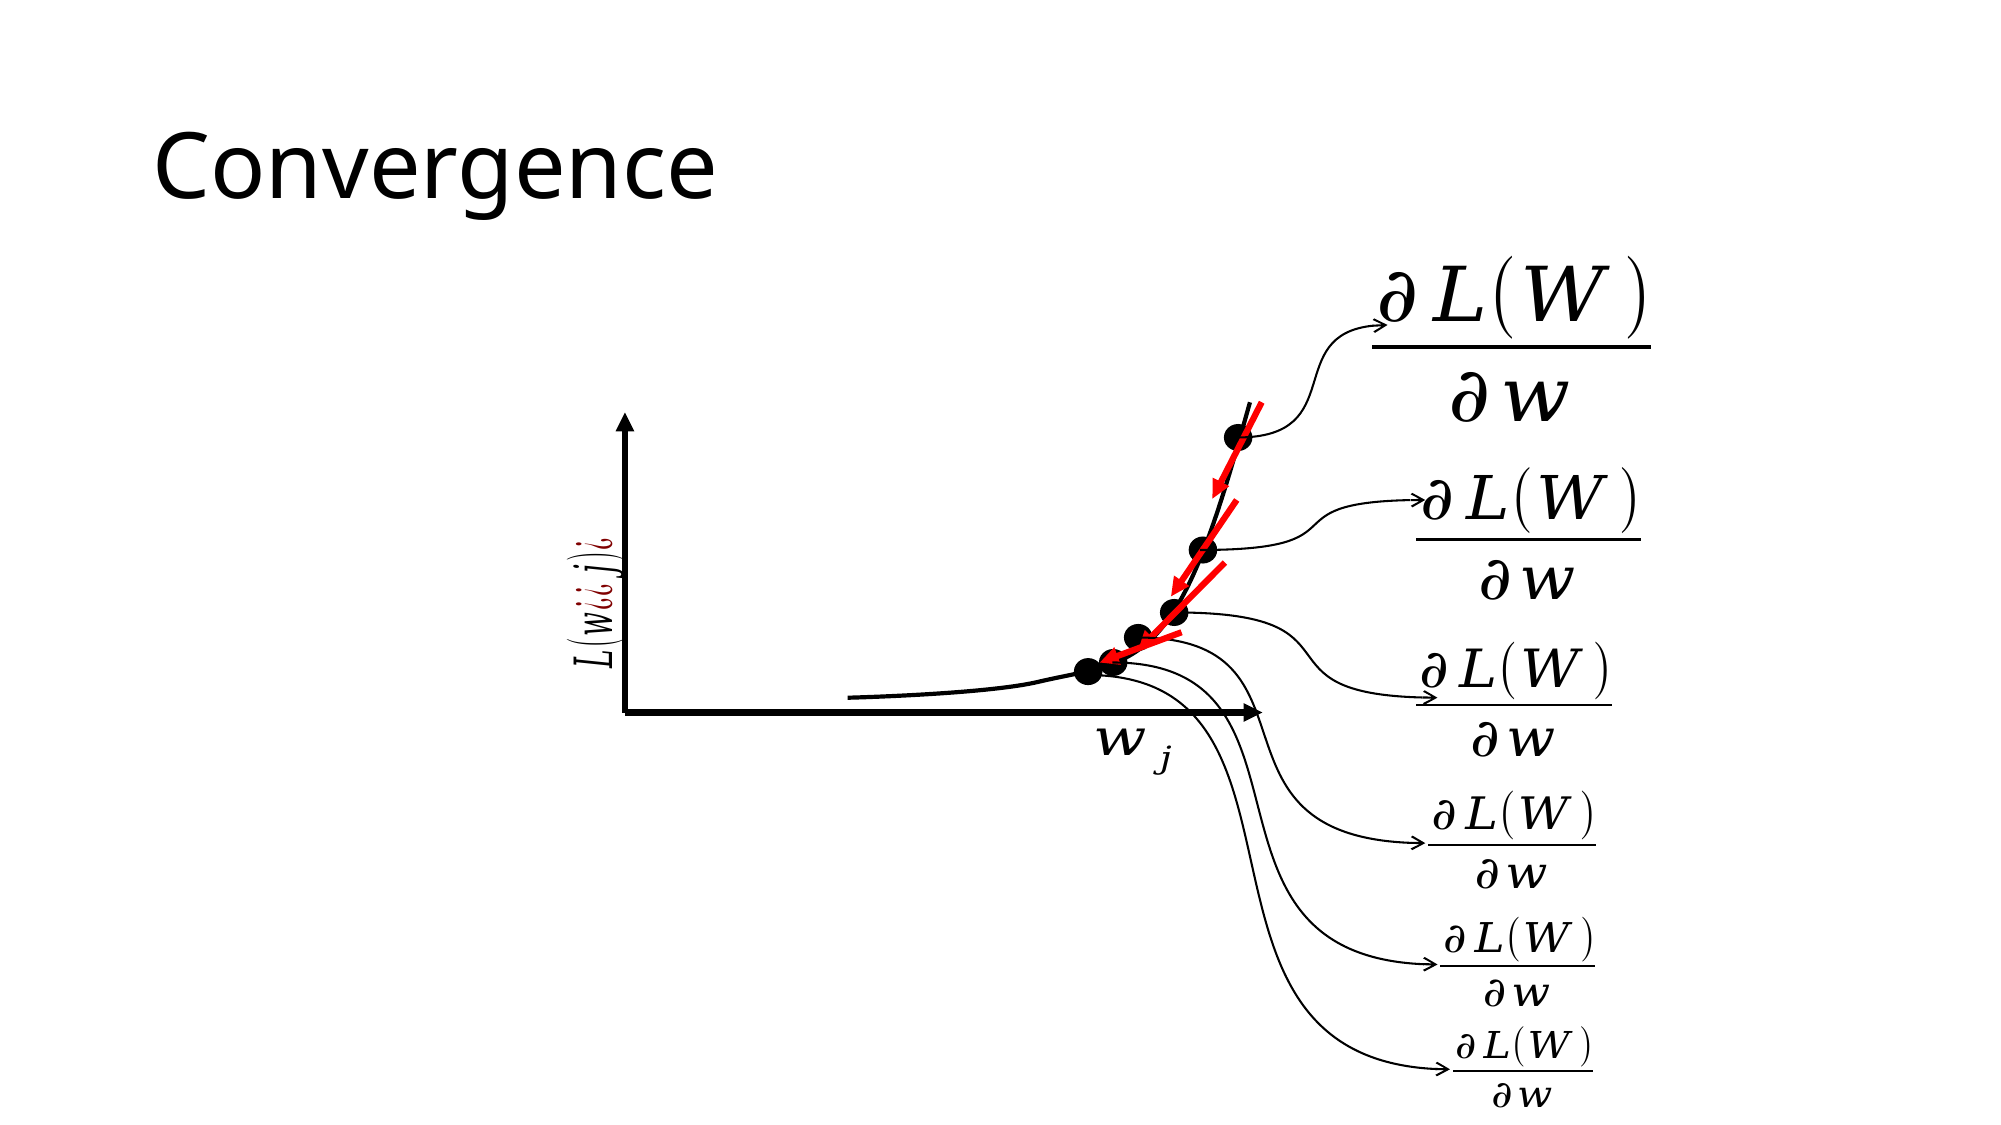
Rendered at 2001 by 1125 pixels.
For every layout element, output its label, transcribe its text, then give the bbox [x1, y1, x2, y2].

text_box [1212, 402, 1262, 499]
text_box [1073, 658, 1103, 686]
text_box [1099, 632, 1182, 663]
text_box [1237, 324, 1388, 438]
text_box [1100, 663, 1112, 675]
title Convergence [137, 59, 1863, 278]
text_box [1138, 562, 1225, 637]
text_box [1199, 499, 1426, 551]
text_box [1171, 499, 1237, 597]
text_box [1125, 623, 1138, 632]
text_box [1225, 612, 1438, 662]
text_box [847, 430, 1212, 699]
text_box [1182, 637, 1426, 662]
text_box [1112, 662, 1438, 690]
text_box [1071, 690, 1466, 1054]
